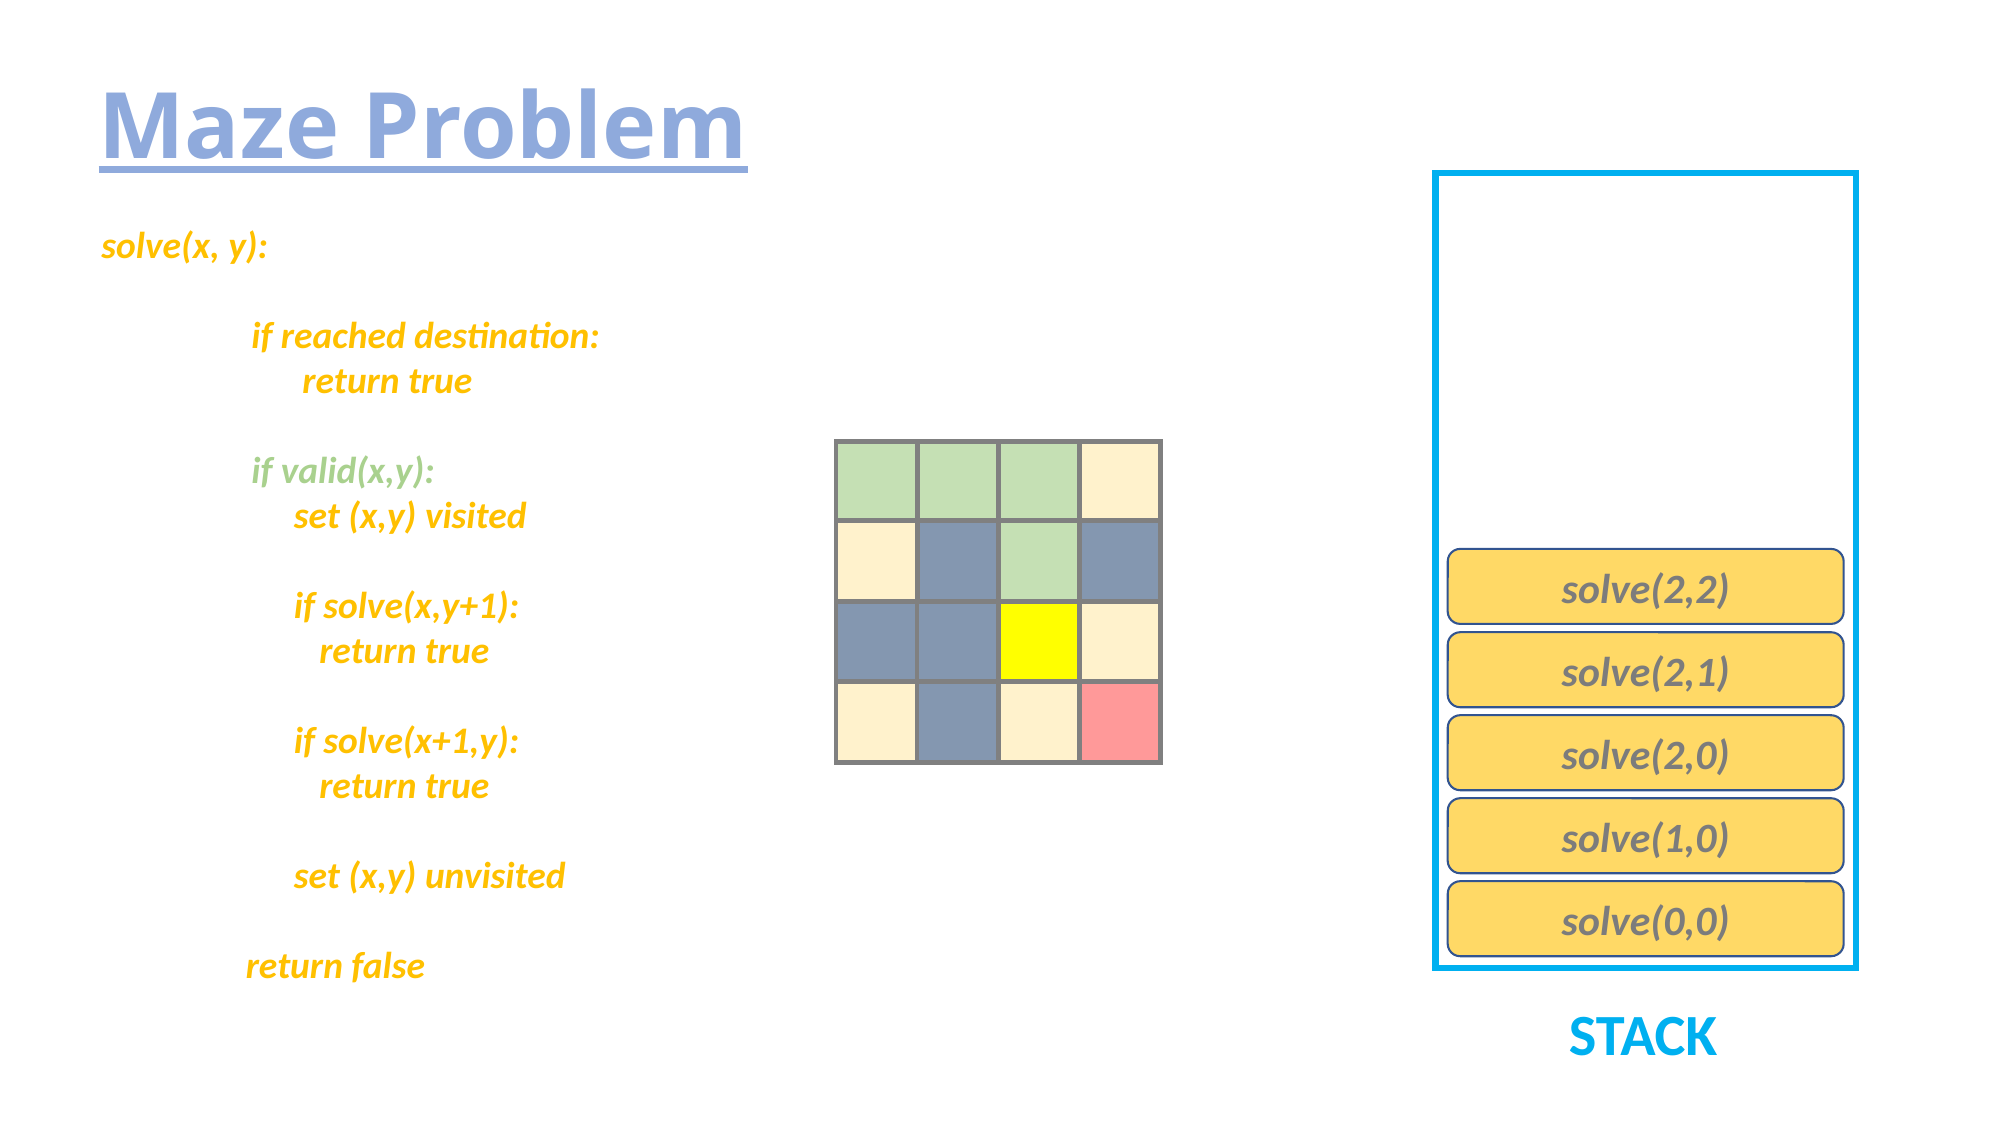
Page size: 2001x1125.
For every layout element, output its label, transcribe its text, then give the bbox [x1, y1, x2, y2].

text_box [1078, 440, 1162, 520]
text_box [1078, 601, 1162, 680]
text_box [835, 440, 916, 520]
text_box solve(x, y): if reached destination: return true if valid(x,y): set (x,y) visited if solve(x,y+1): return true if solve(x+1,y): return true set (x,y) unvisited return false [86, 213, 616, 1039]
text_box [916, 520, 997, 601]
text_box [997, 440, 1078, 520]
text_box solve(2,1) [1446, 631, 1845, 709]
title Maze Problem [83, 20, 1809, 238]
text_box [916, 680, 997, 763]
text_box [835, 601, 916, 680]
text_box [1078, 680, 1162, 763]
text_box [997, 520, 1078, 601]
text_box solve(2,2) [1446, 547, 1845, 625]
text_box [997, 680, 1078, 763]
text_box [1078, 520, 1162, 601]
text_box solve(0,0) [1446, 880, 1845, 958]
text_box solve(2,0) [1446, 714, 1845, 792]
text_box [997, 601, 1078, 680]
text_box solve(1,0) [1446, 797, 1845, 875]
text_box [835, 680, 916, 763]
text_box [916, 601, 997, 680]
text_box [916, 440, 997, 520]
text_box [1435, 172, 1857, 969]
text_box [835, 520, 916, 601]
text_box STACK [1554, 989, 1738, 1074]
